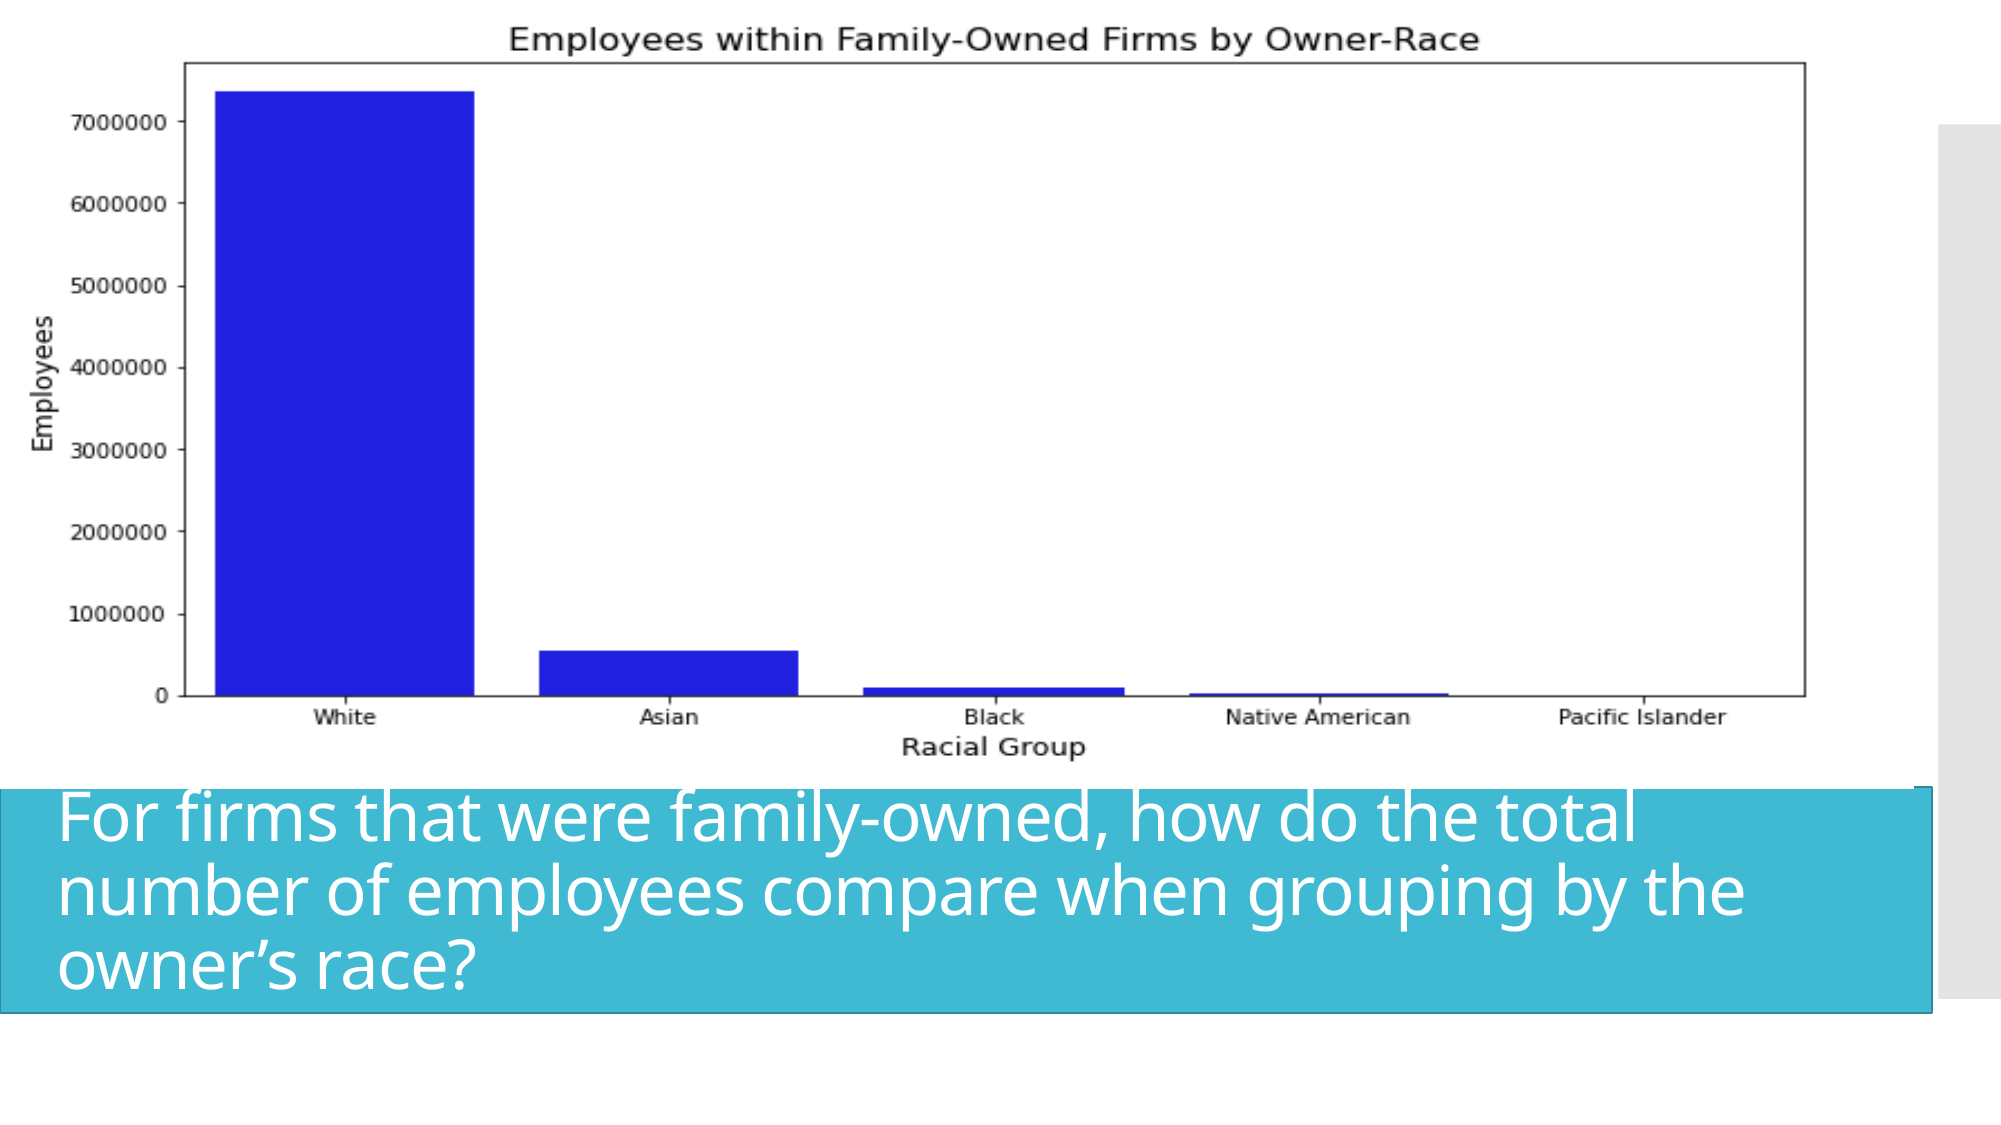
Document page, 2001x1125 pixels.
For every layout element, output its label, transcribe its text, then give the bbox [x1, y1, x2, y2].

text_box [0, 786, 1933, 1014]
title For firms that were family-owned, how do the total number of employees compare when grouping by the owner’s race? [41, 789, 1806, 1013]
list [0, 16, 1914, 789]
